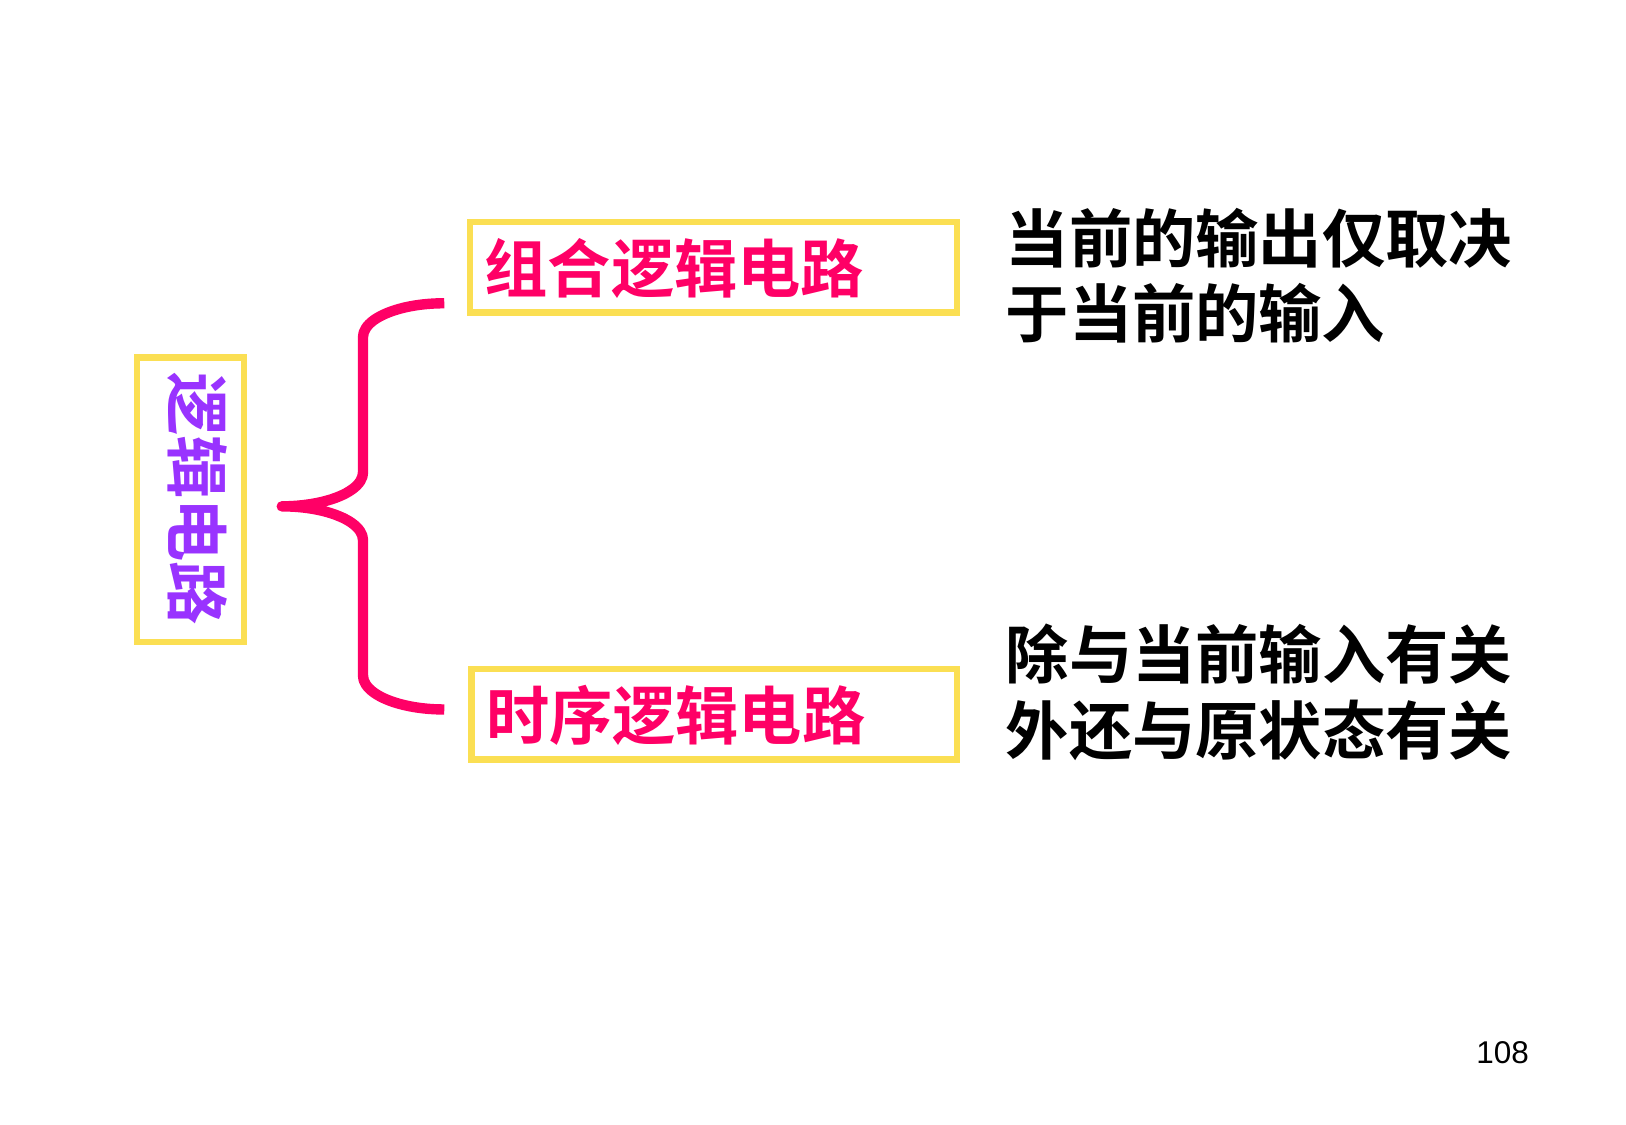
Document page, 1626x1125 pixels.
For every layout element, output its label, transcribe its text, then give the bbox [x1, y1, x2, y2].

text_box 时序逻辑电路 [471, 668, 958, 760]
text_box 组合逻辑电路 [469, 221, 958, 313]
text_box 当前的输出仅取决于当前的输入 [991, 191, 1547, 358]
text_box 逻辑电路 [136, 357, 244, 642]
text_box [281, 303, 445, 710]
slide_number 108 [1164, 1024, 1544, 1103]
text_box 除与当前输入有关外还与原状态有关 [991, 607, 1547, 775]
